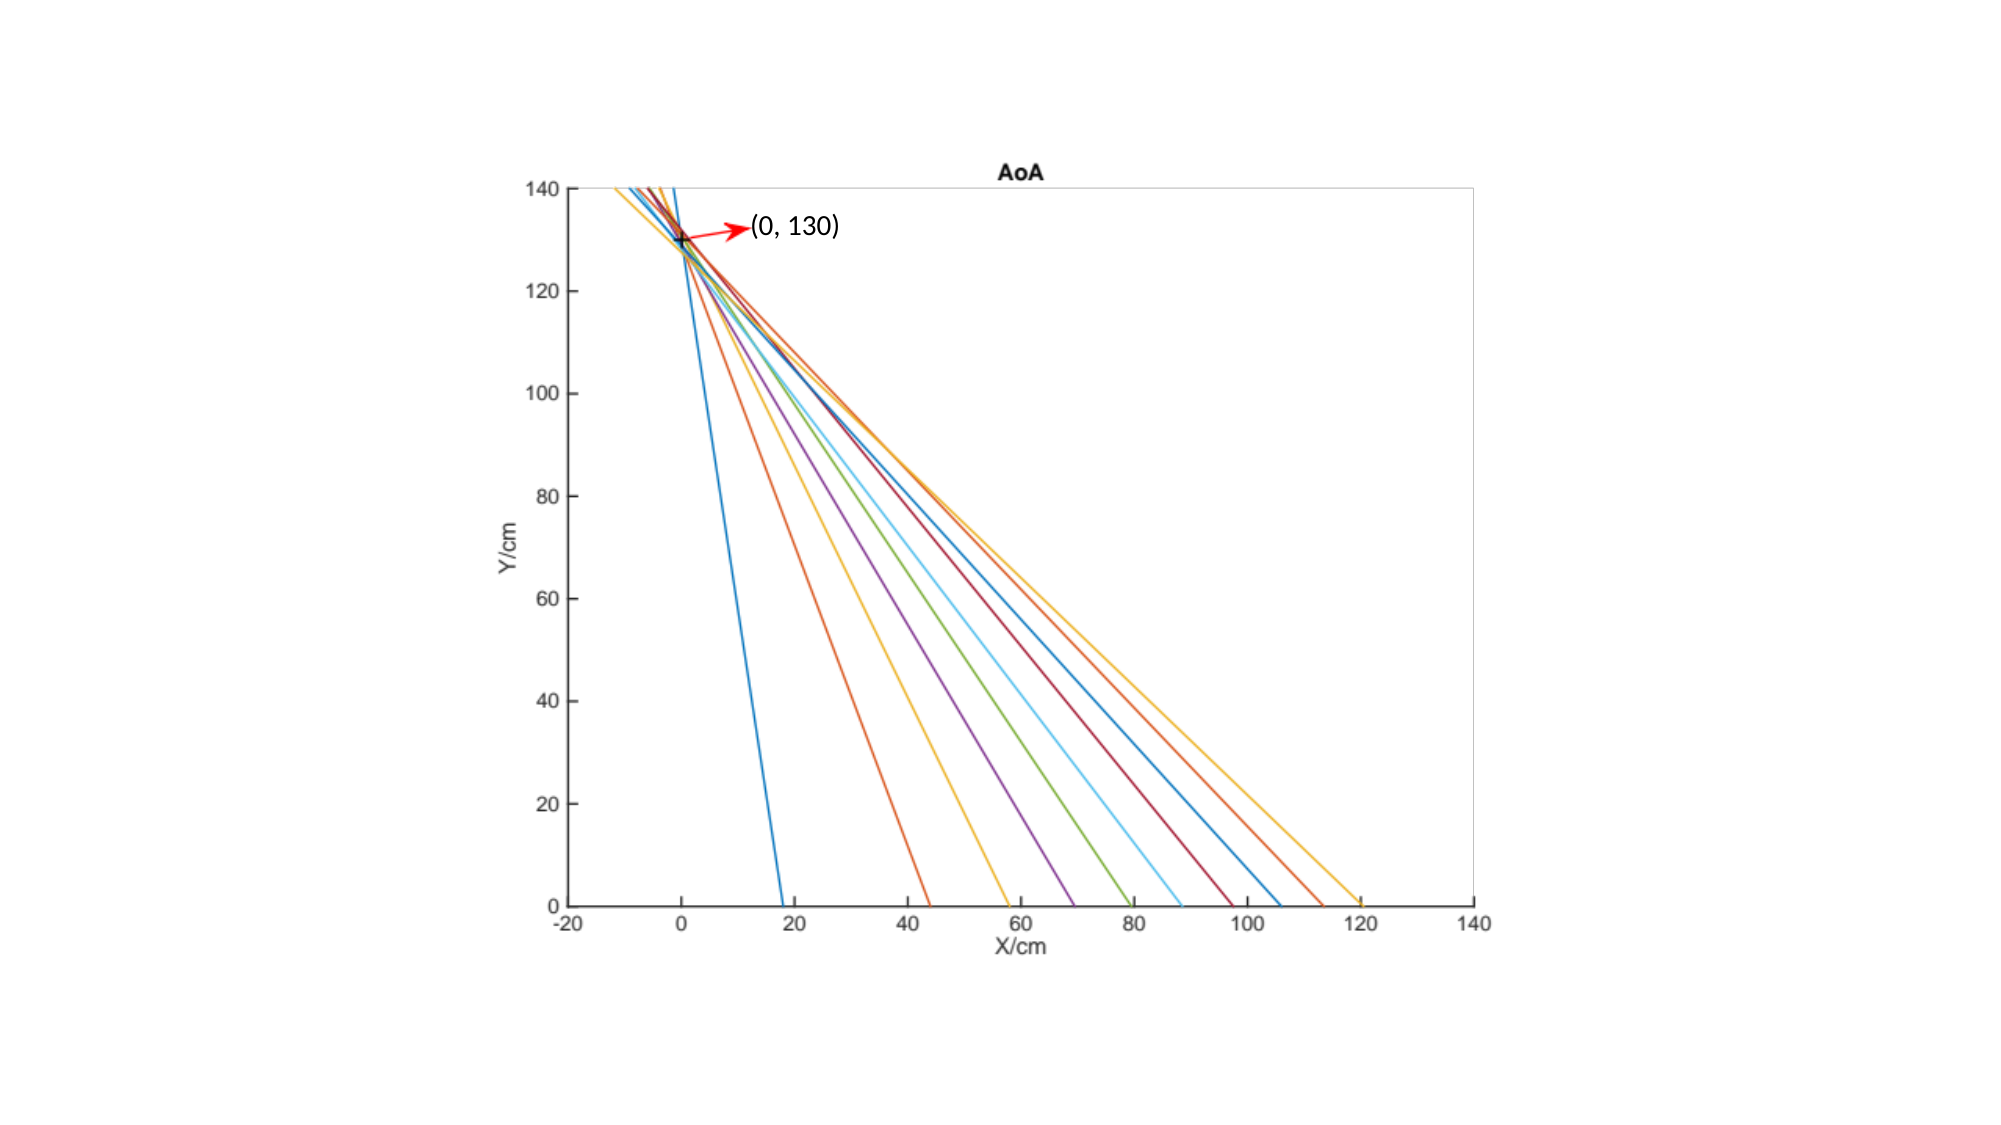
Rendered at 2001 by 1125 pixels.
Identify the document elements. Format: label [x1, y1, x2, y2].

text_box [416, 124, 1584, 1001]
